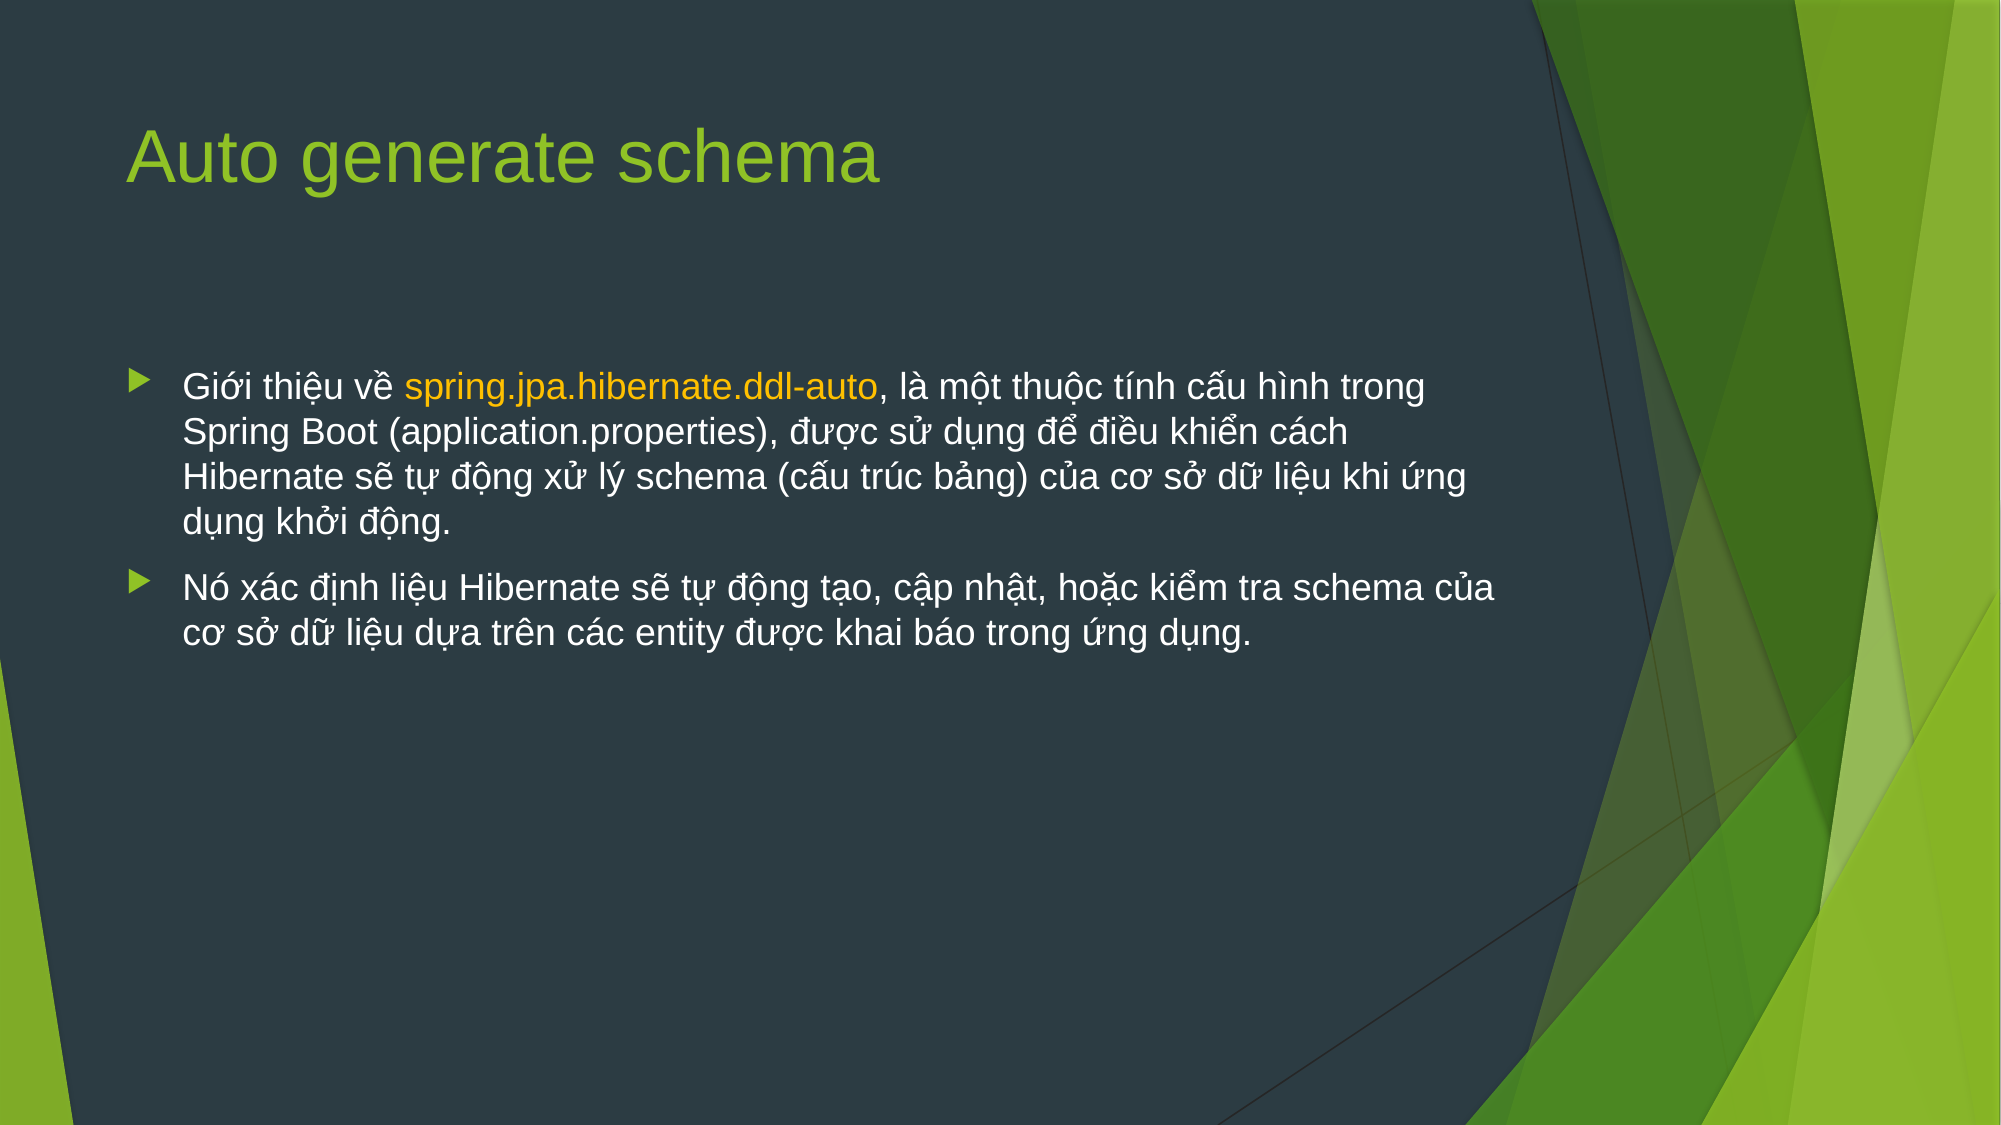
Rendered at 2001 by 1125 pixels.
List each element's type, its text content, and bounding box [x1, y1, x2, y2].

title Auto generate schema [111, 99, 1522, 317]
list Giới thiệu về spring.jpa.hibernate.ddl-auto, là một thuộc tính cấu hình trong Spring Boot (application.properties), được sử dụng để điều khiển cách Hibernate sẽ tự động xử lý schema (cấu trúc bảng) của cơ sở dữ liệu khi ứng dụng khởi động. Nó xác định liệu Hibernate sẽ tự động tạo, cập nhật, hoặc kiểm tra schema của cơ sở dữ liệu dựa trên các entity được khai báo trong ứng dụng. [111, 354, 1522, 992]
